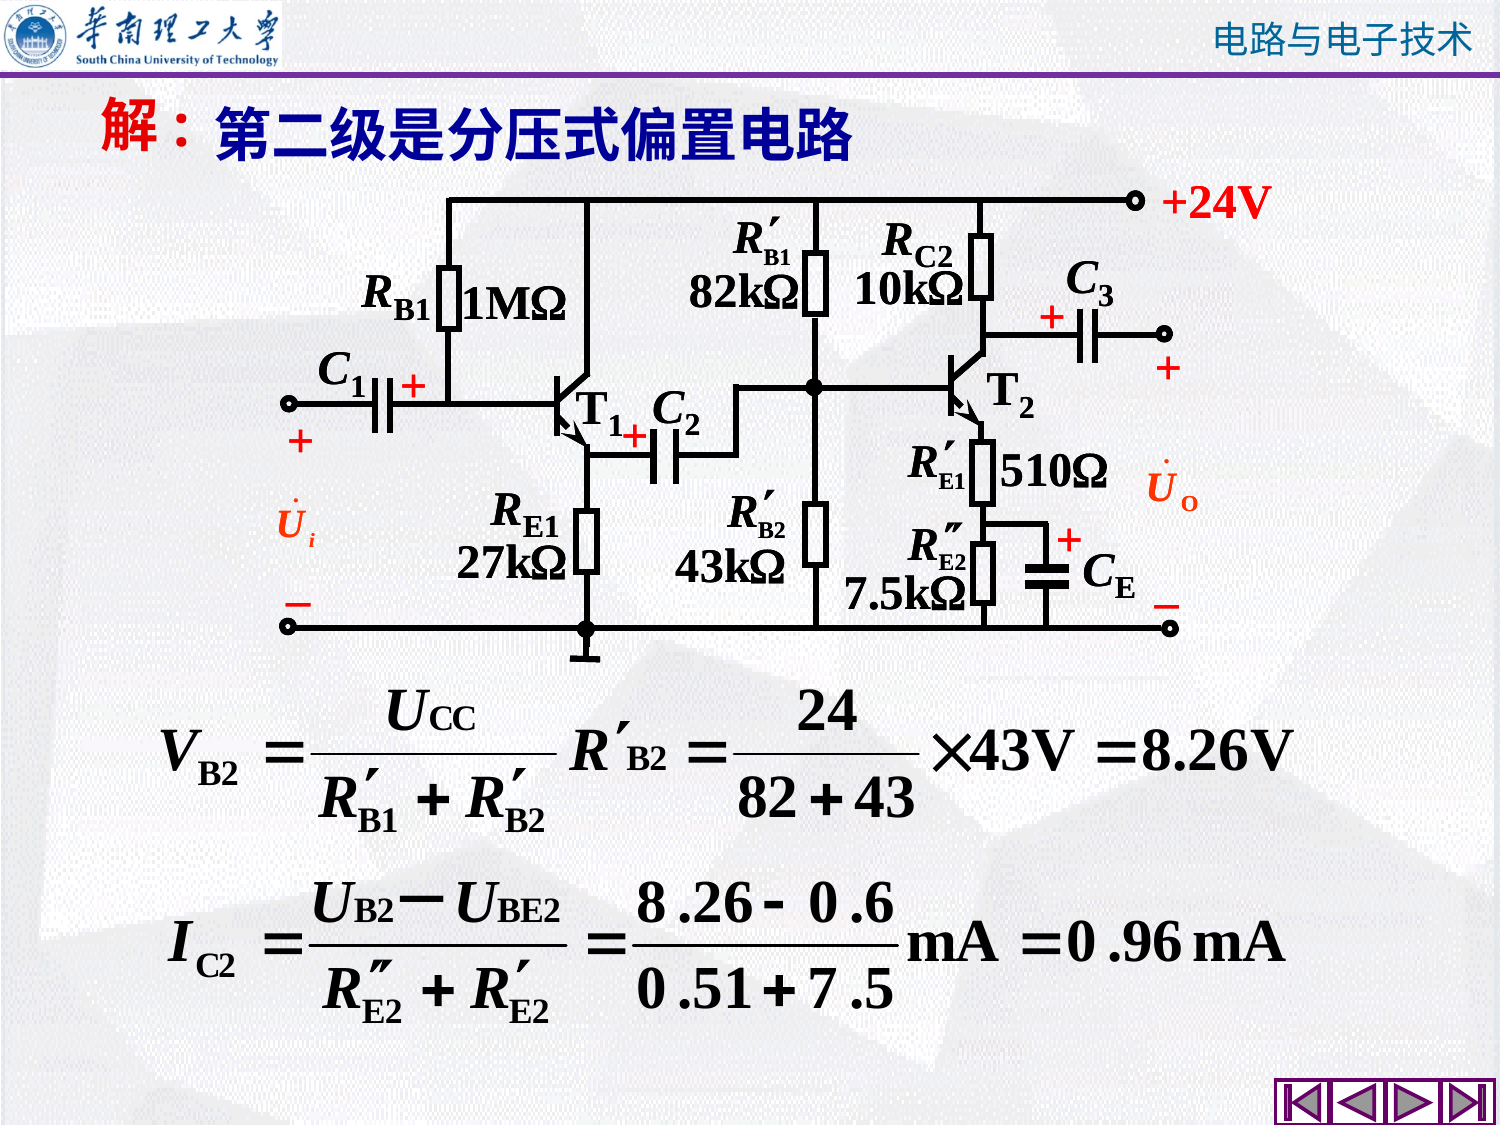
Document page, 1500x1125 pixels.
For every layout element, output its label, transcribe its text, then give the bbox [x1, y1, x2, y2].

text_box 第二级是分压式偏置电路 [198, 76, 886, 176]
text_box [155, 860, 1299, 1038]
picture [1, 0, 1500, 72]
picture [1, 78, 1500, 1125]
title 解: [85, 88, 249, 176]
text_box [154, 667, 1306, 848]
